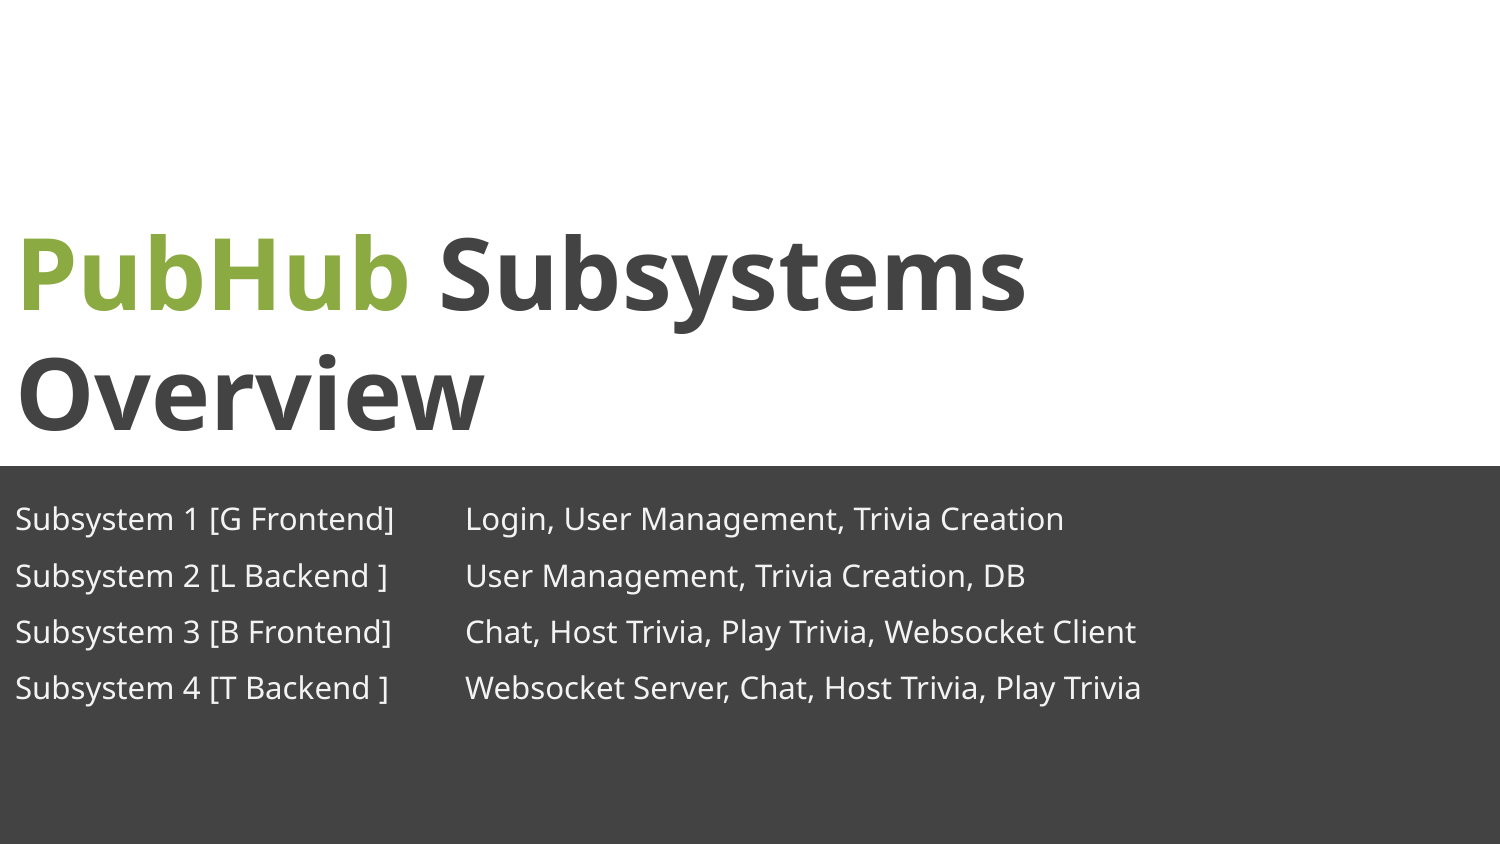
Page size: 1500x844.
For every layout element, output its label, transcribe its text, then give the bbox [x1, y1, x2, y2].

title PubHub Subsystems Overview [0, 0, 1500, 465]
subtitle Subsystem 1 [G Frontend] Login, User Management, Trivia Creation Subsystem 2 [L Backend ] User Management, Trivia Creation, DB Subsystem 3 [B Frontend] Chat, Host Trivia, Play Trivia, Websocket Client Subsystem 4 [T Backend ] Websocket Server, Chat, Host Trivia, Play Trivia [0, 465, 1500, 844]
